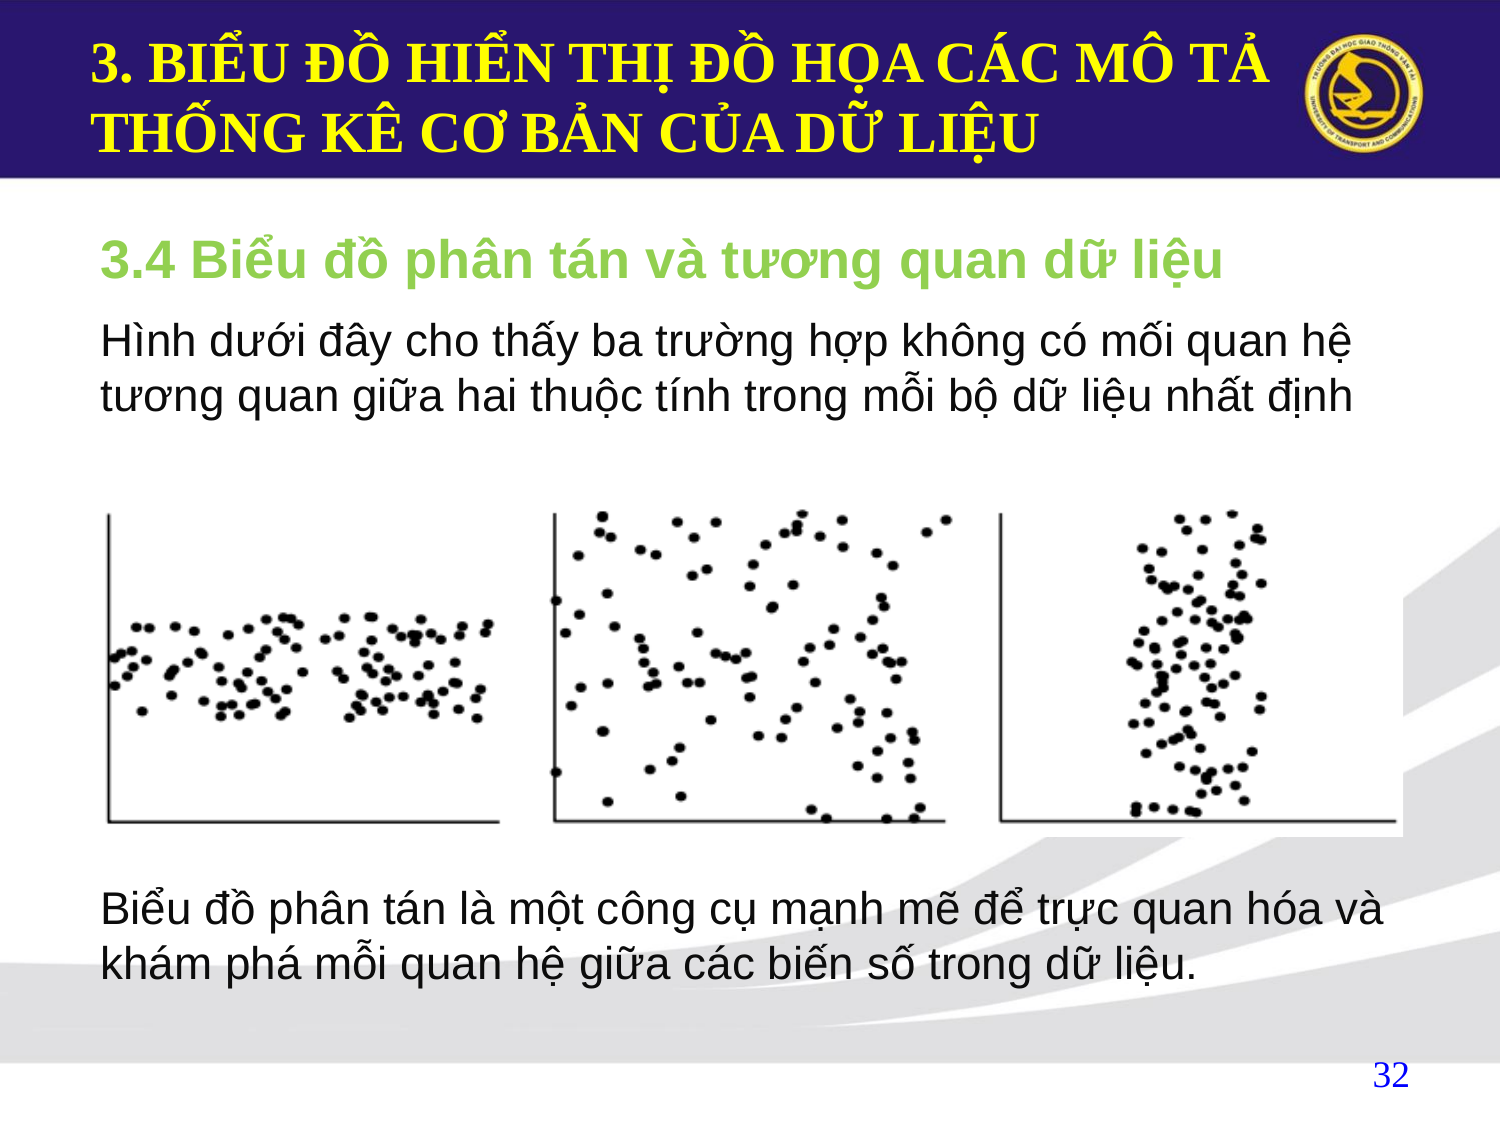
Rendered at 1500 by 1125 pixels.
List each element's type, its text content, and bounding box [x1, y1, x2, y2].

list 3.4 Biểu đồ phân tán và tương quan dữ liệu [75, 217, 1425, 302]
picture [0, 0, 1500, 1125]
slide_number 32 [1074, 1042, 1425, 1103]
title 3. BIỂU ĐỒ HIỂN THỊ ĐỒ HỌA CÁC MÔ TẢ THỐNG KÊ CƠ BẢN CỦA DỮ LIỆU [75, 12, 1464, 175]
text_box Hình dưới đây cho thấy ba trường hợp không có mối quan hệ tương quan giữa hai thuộc tính trong mỗi bộ dữ liệu nhất định Biểu đồ phân tán là một công cụ mạnh mẽ để trực quan hóa và khám phá mỗi quan hệ giữa các biến số trong dữ liệu. [74, 302, 1464, 747]
